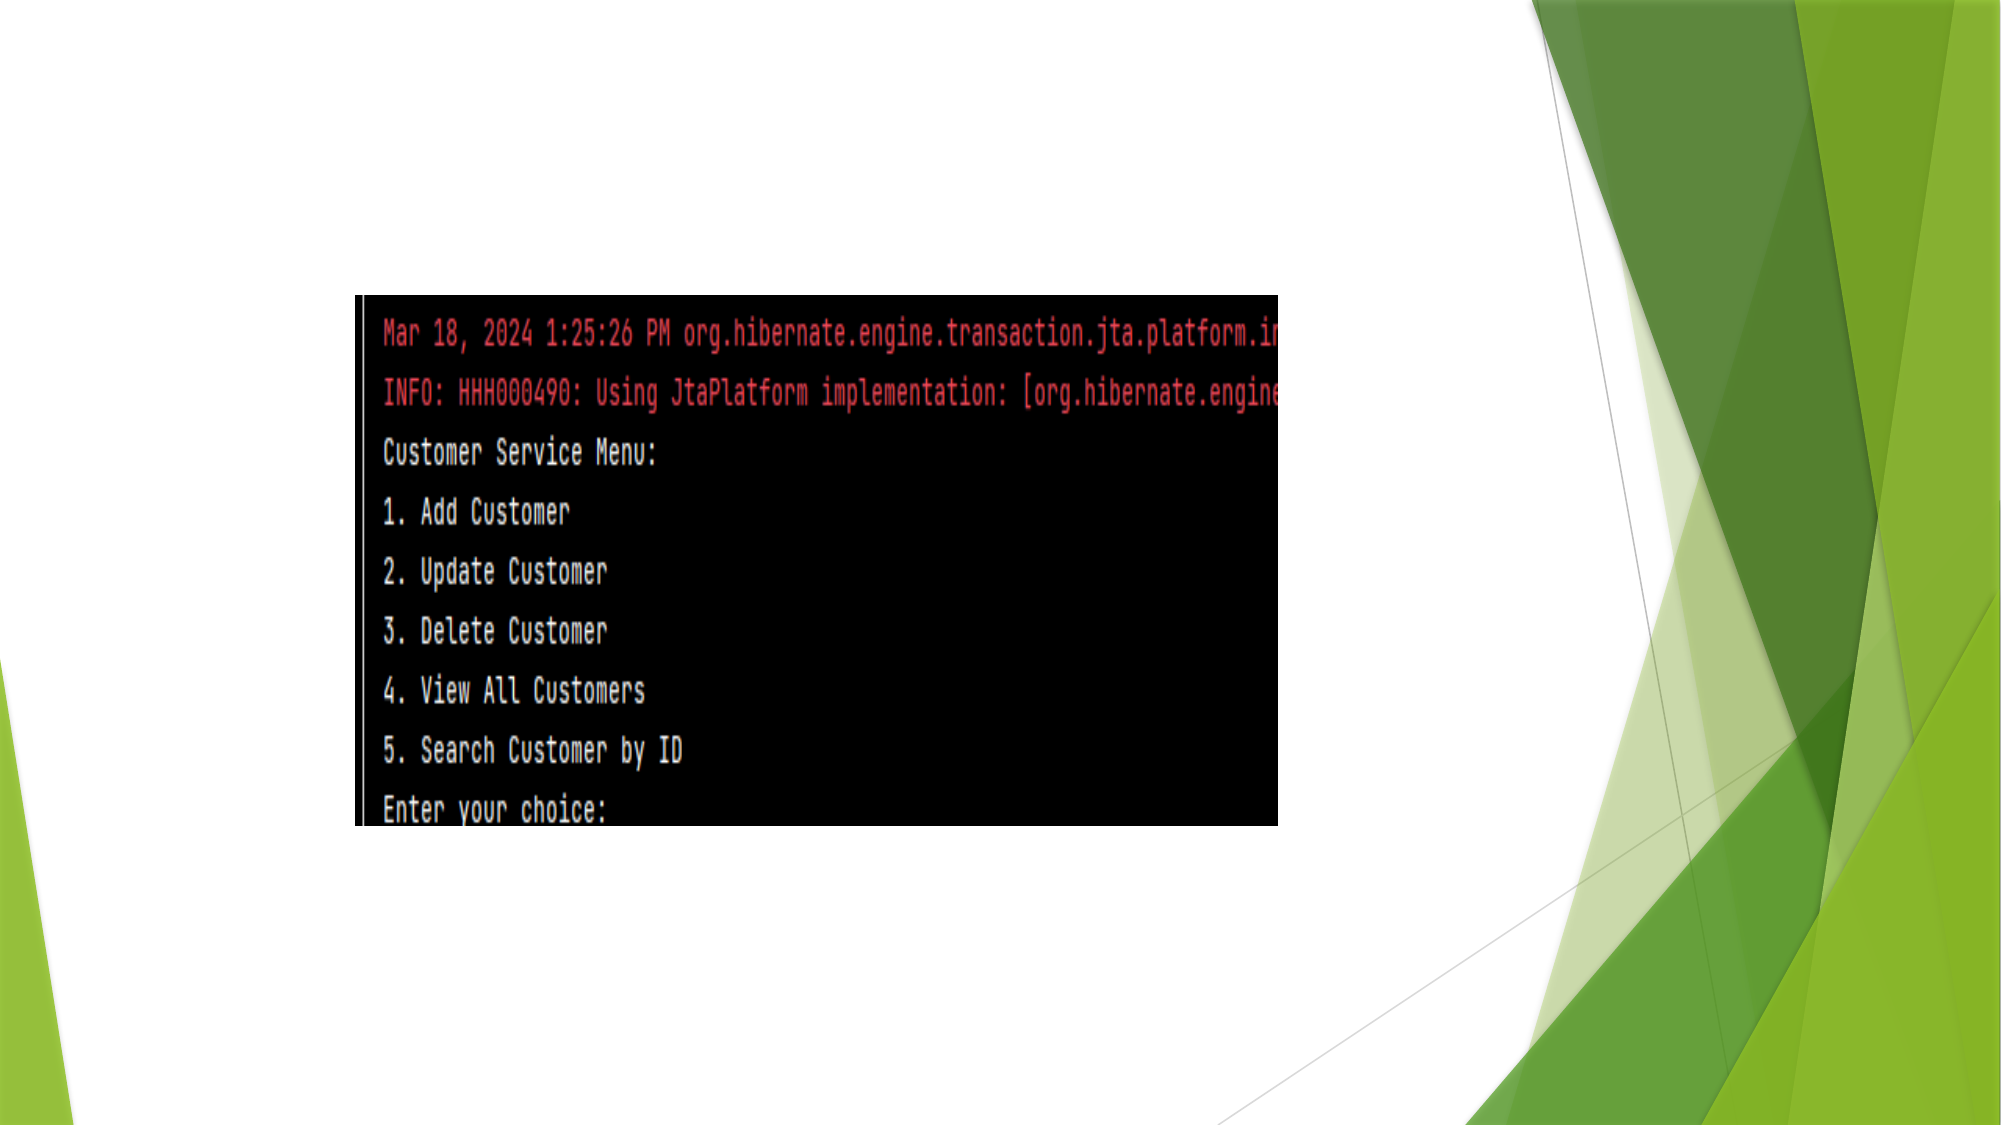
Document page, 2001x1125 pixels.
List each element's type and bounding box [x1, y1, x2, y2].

list [354, 294, 1278, 827]
